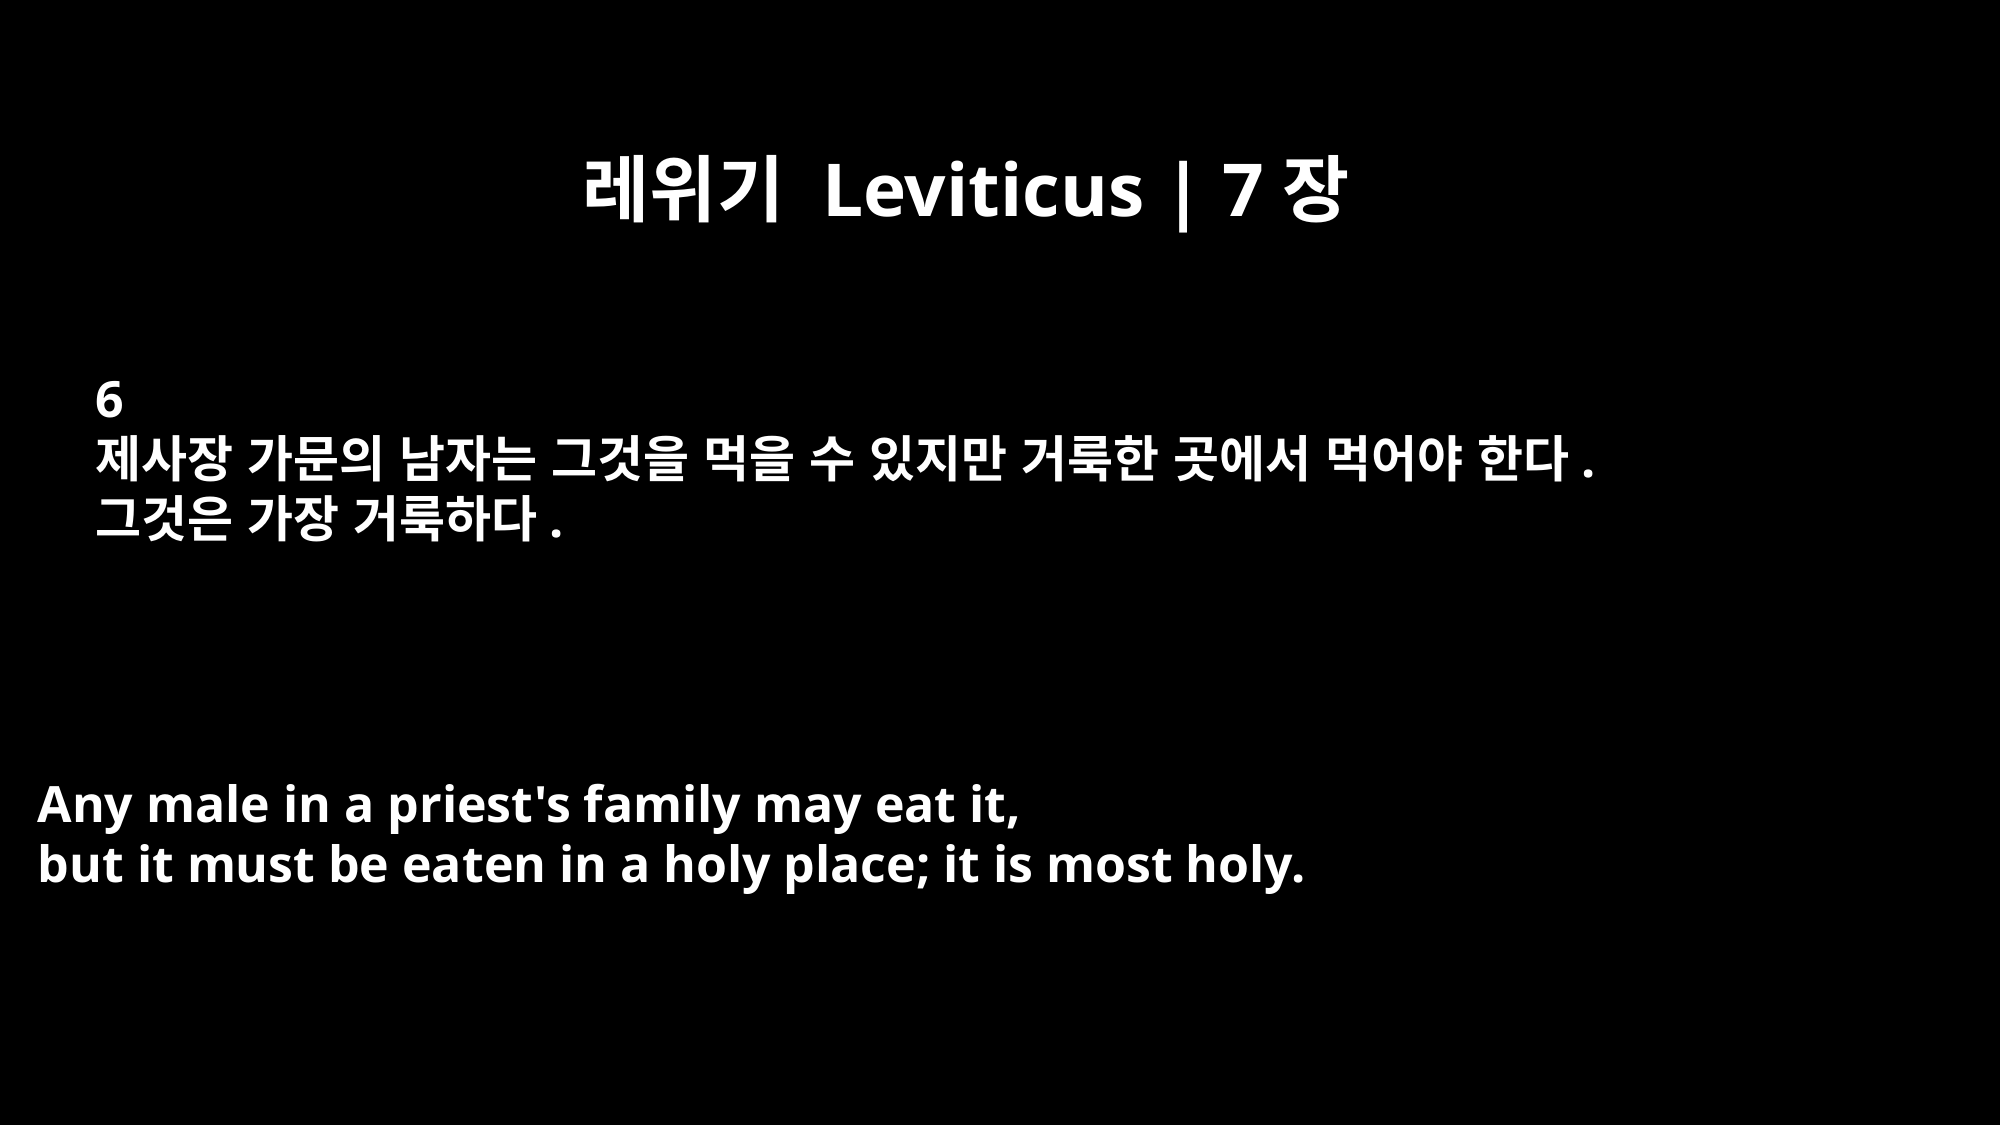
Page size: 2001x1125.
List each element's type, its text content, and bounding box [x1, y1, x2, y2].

text_box 6 제사장 가문의 남자는 그것을 먹을 수 있지만 거룩한 곳에서 먹어야 한다. 그것은 가장 거룩하다. [81, 359, 1611, 555]
text_box 레위기 Leviticus | 7장 [567, 136, 1365, 239]
text_box Any male in a priest's family may eat it, but it must be eaten in a holy place; it is most holy. [23, 764, 1321, 900]
